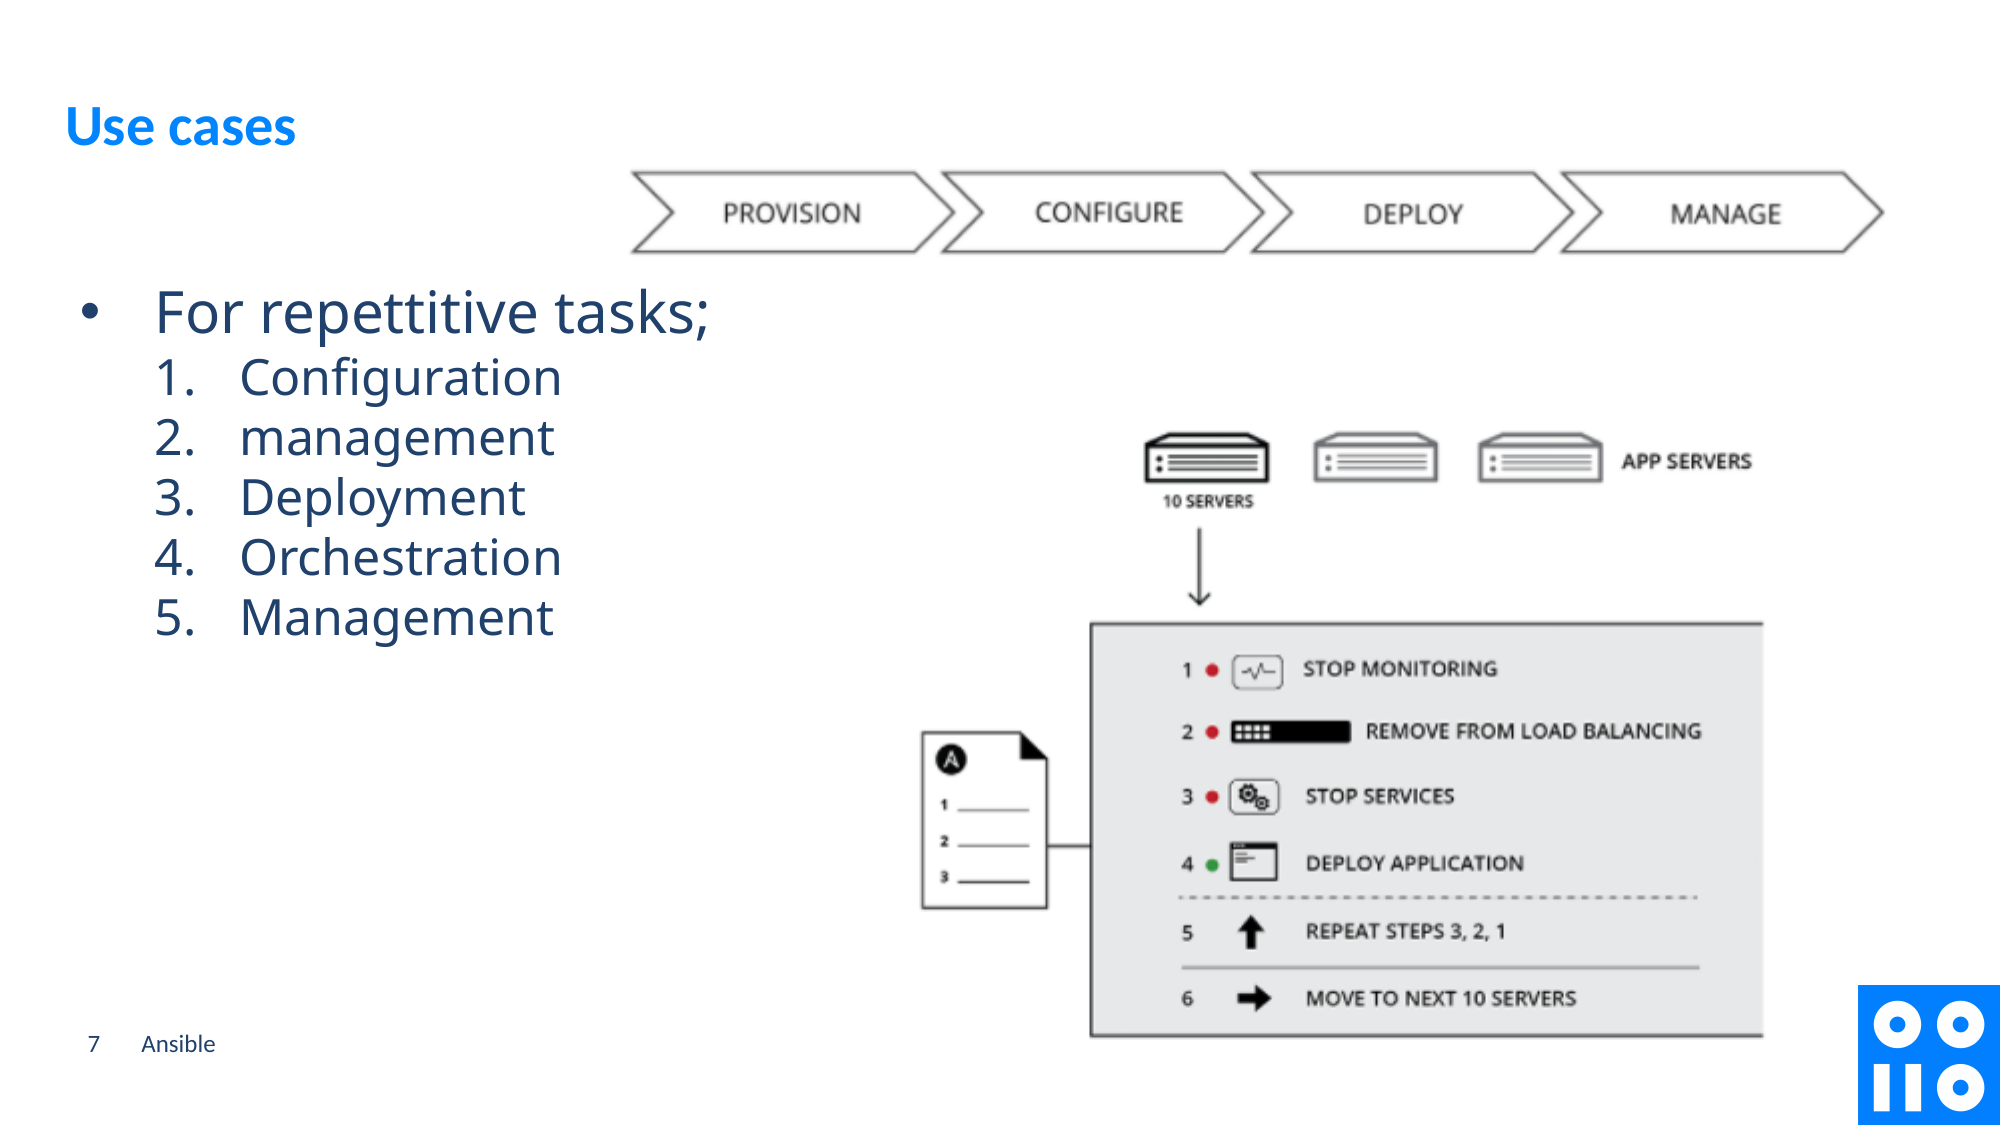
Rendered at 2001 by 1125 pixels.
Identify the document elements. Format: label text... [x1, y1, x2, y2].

picture [625, 166, 1887, 259]
footer Ansible [141, 1027, 817, 1088]
text_box For repettitive tasks; Configuration management Deployment Orchestration Management [64, 267, 980, 653]
slide_number 7 [87, 1027, 135, 1088]
picture [1858, 985, 2000, 1125]
title Use cases [64, 100, 1790, 213]
picture [910, 399, 1790, 1058]
